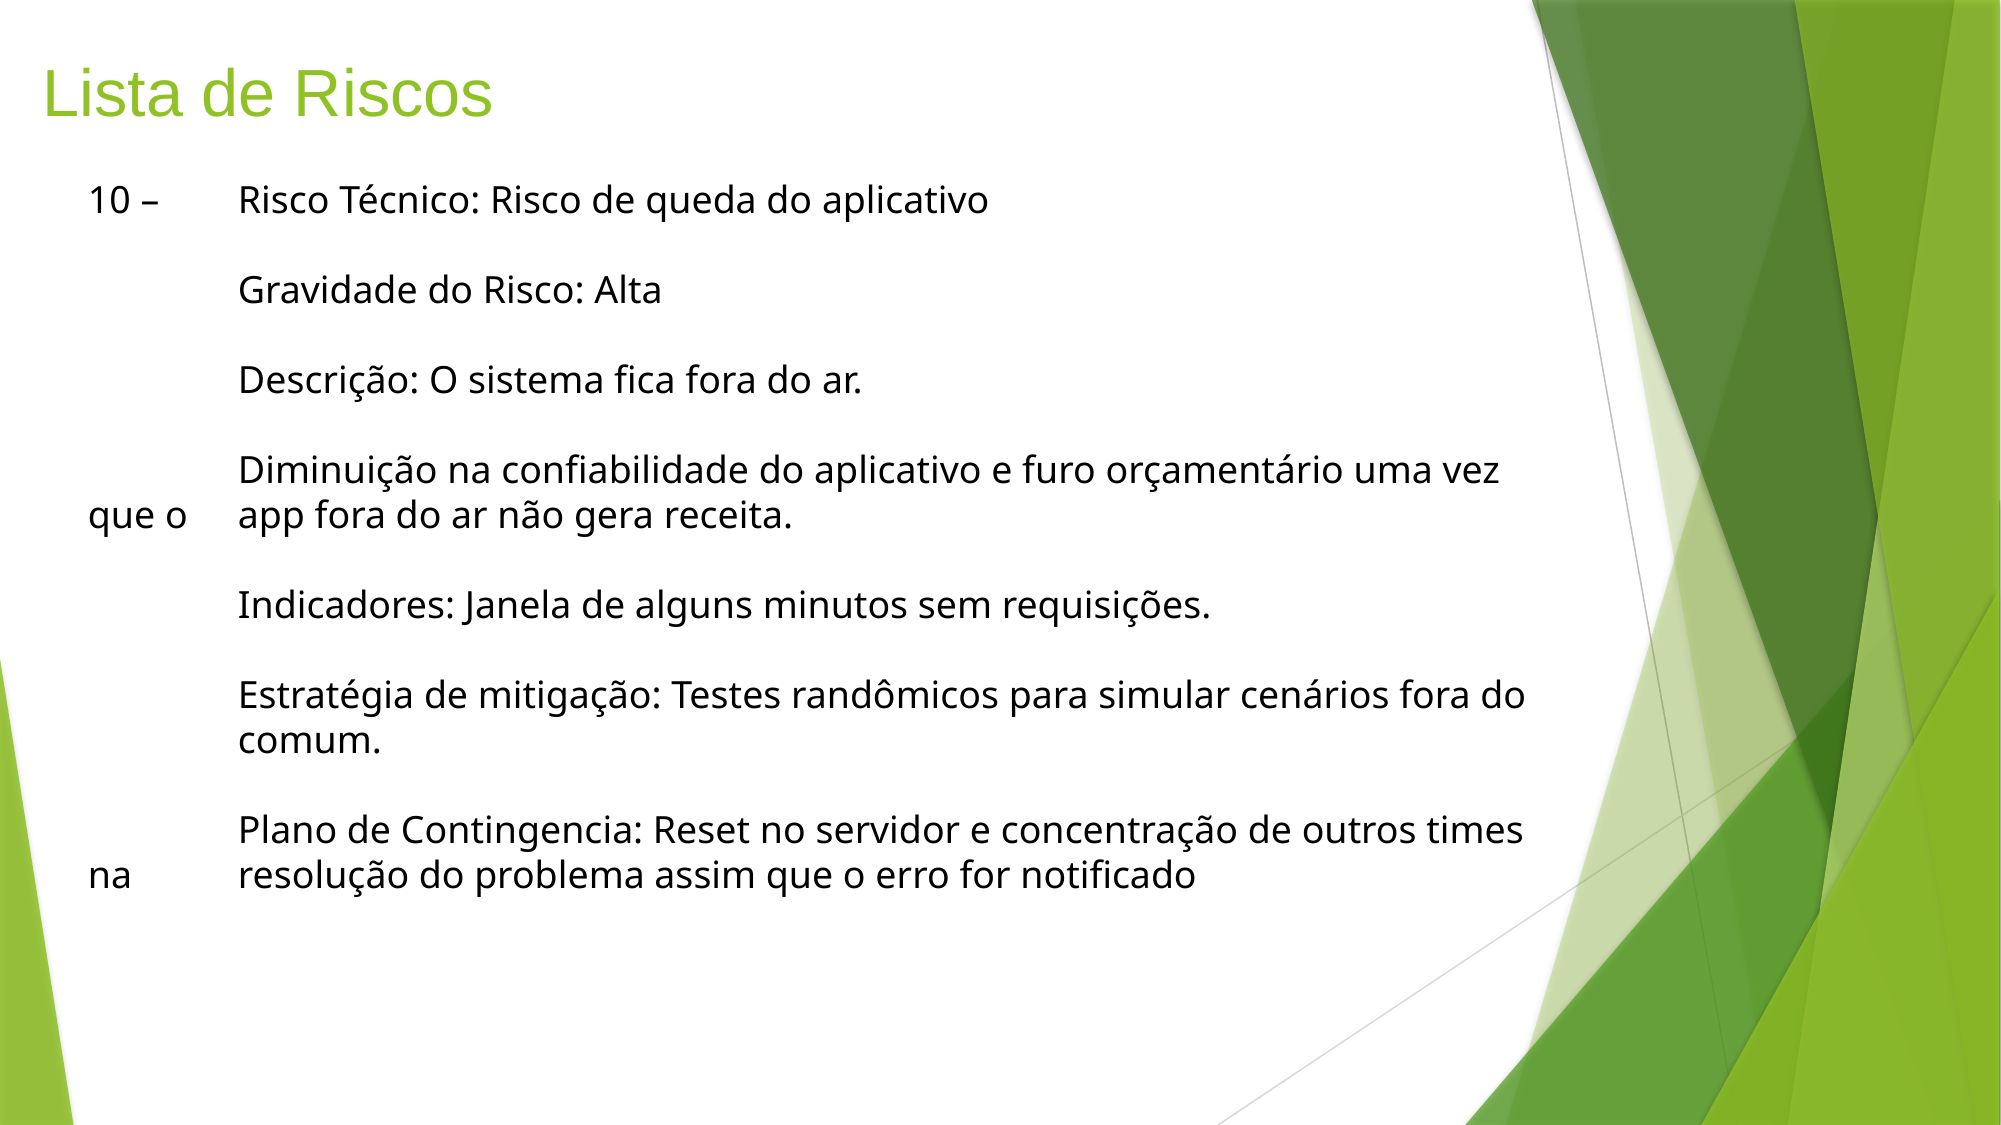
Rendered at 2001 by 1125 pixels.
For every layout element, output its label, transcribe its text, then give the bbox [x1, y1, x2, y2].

text_box 10 – Risco Técnico: Risco de queda do aplicativo Gravidade do Risco: Alta Descrição: O sistema fica fora do ar. Diminuição na confiabilidade do aplicativo e furo orçamentário uma vez que o app fora do ar não gera receita. Indicadores: Janela de alguns minutos sem requisições. Estratégia de mitigação: Testes randômicos para simular cenários fora do comum. Plano de Contingencia: Reset no servidor e concentração de outros times na resolução do problema assim que o erro for notificado [73, 168, 1575, 904]
title Lista de Riscos [27, 42, 1438, 259]
